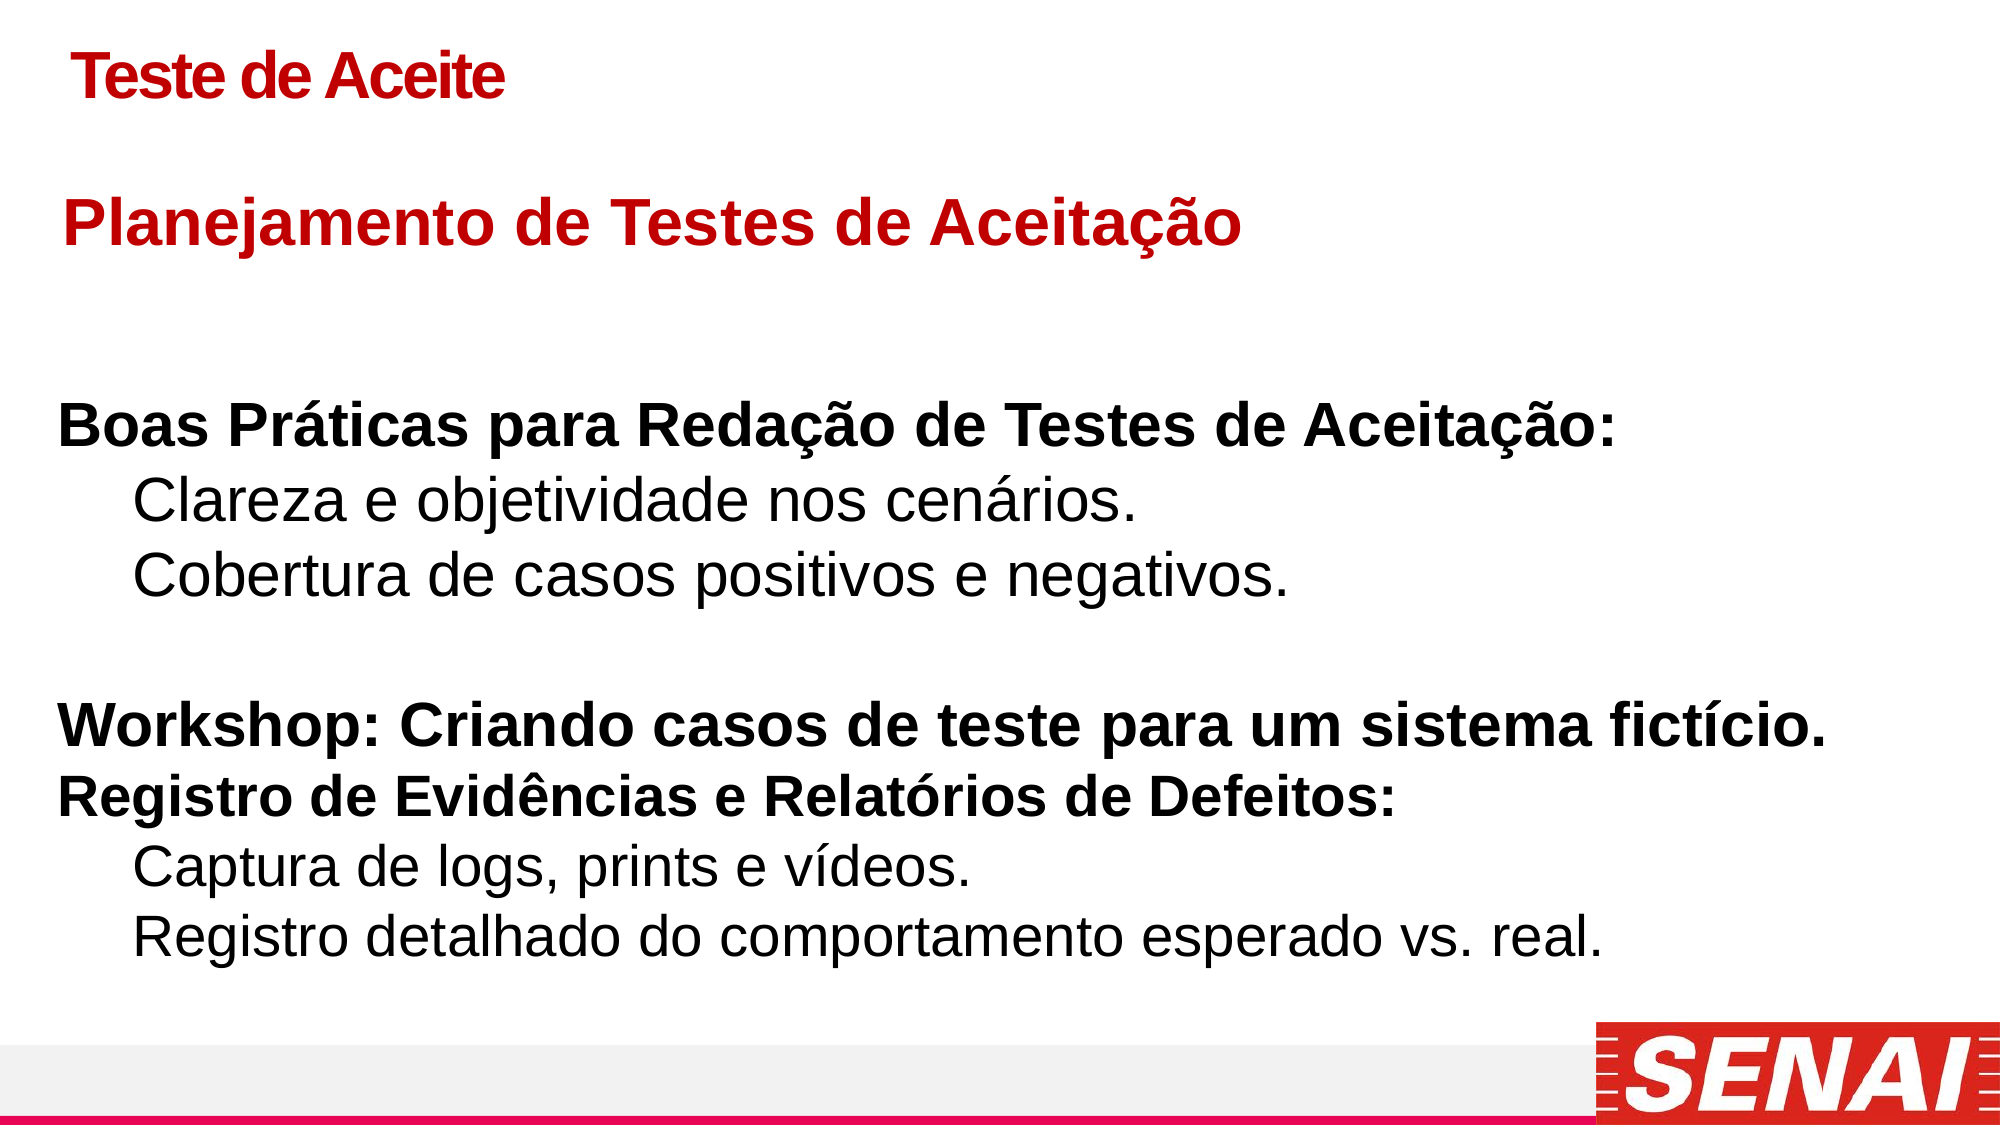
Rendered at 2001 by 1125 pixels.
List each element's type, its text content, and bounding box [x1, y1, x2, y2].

text_box Boas Práticas para Redação de Testes de Aceitação: Clareza e objetividade nos cenários. Cobertura de casos positivos e negativos. Workshop: Criando casos de teste para um sistema fictício. Registro de Evidências e Relatórios de Defeitos: Captura de logs, prints e vídeos. Registro detalhado do comportamento esperado vs. real. [42, 376, 1978, 1051]
picture [1596, 1022, 2000, 1125]
text_box Teste de Aceite [70, 41, 1930, 113]
text_box Planejamento de Testes de Aceitação [48, 171, 1259, 267]
